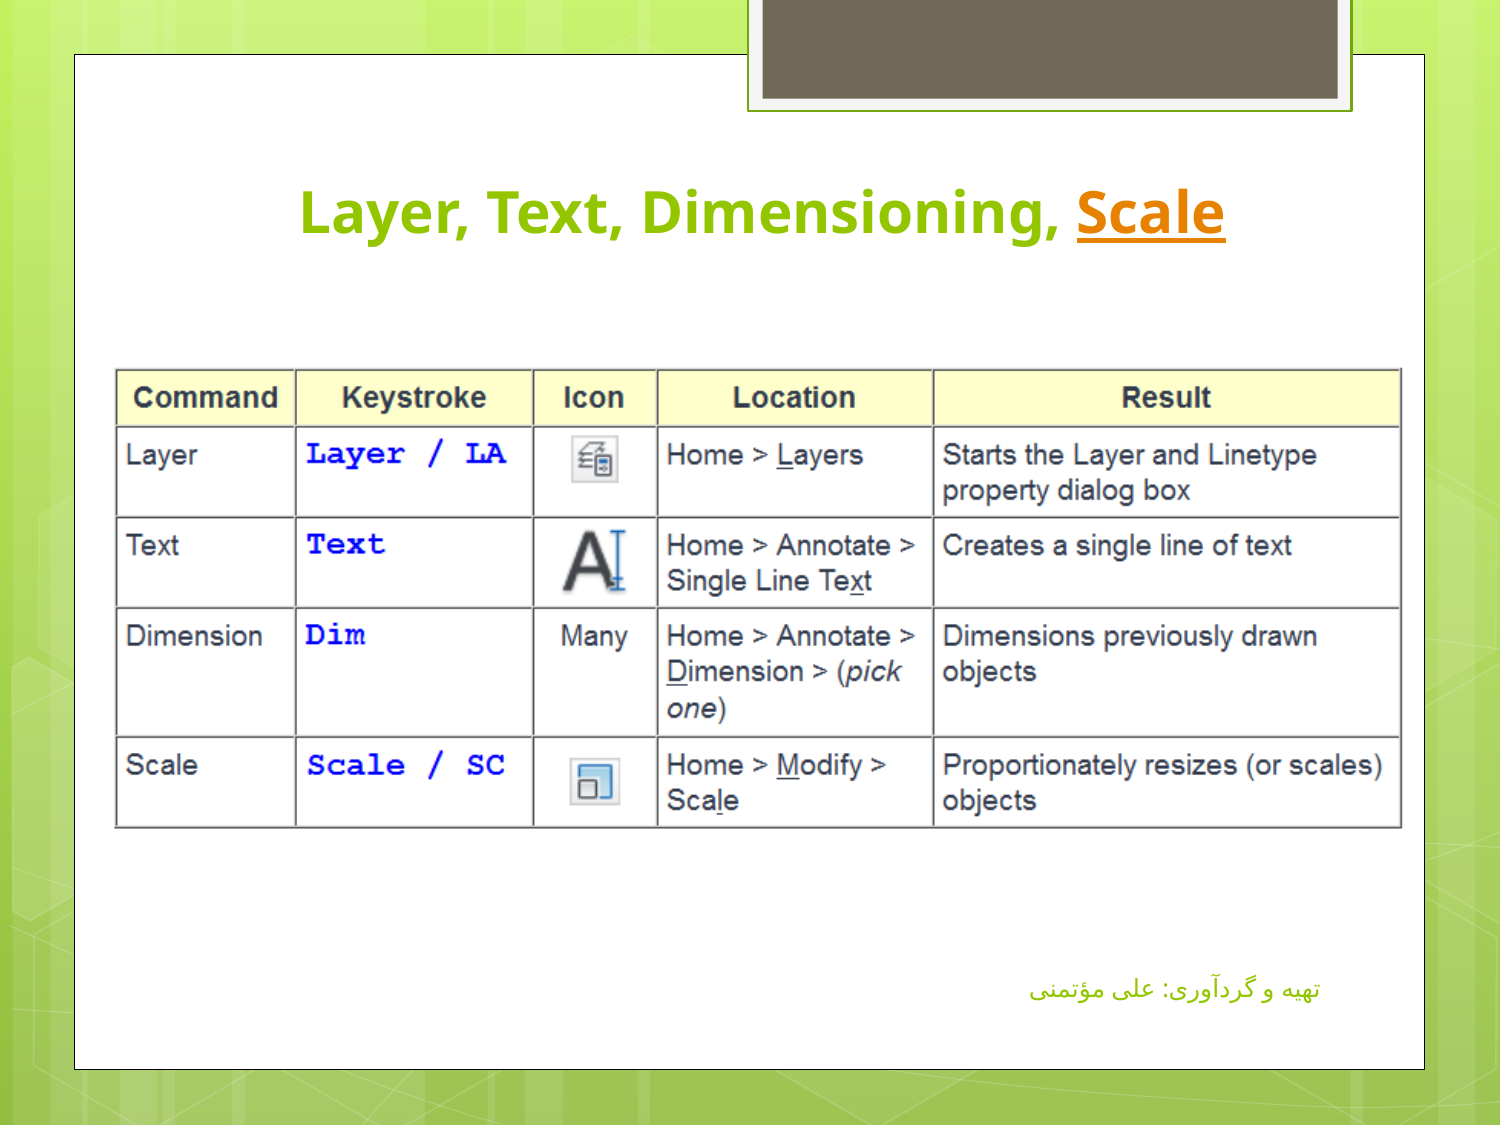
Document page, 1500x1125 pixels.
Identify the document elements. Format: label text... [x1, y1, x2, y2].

picture [110, 365, 1413, 838]
title Layer, Text, Dimensioning, Scale [137, 168, 1388, 263]
footer تهیه و گردآوری: علی مؤتمنی [761, 960, 1336, 1020]
